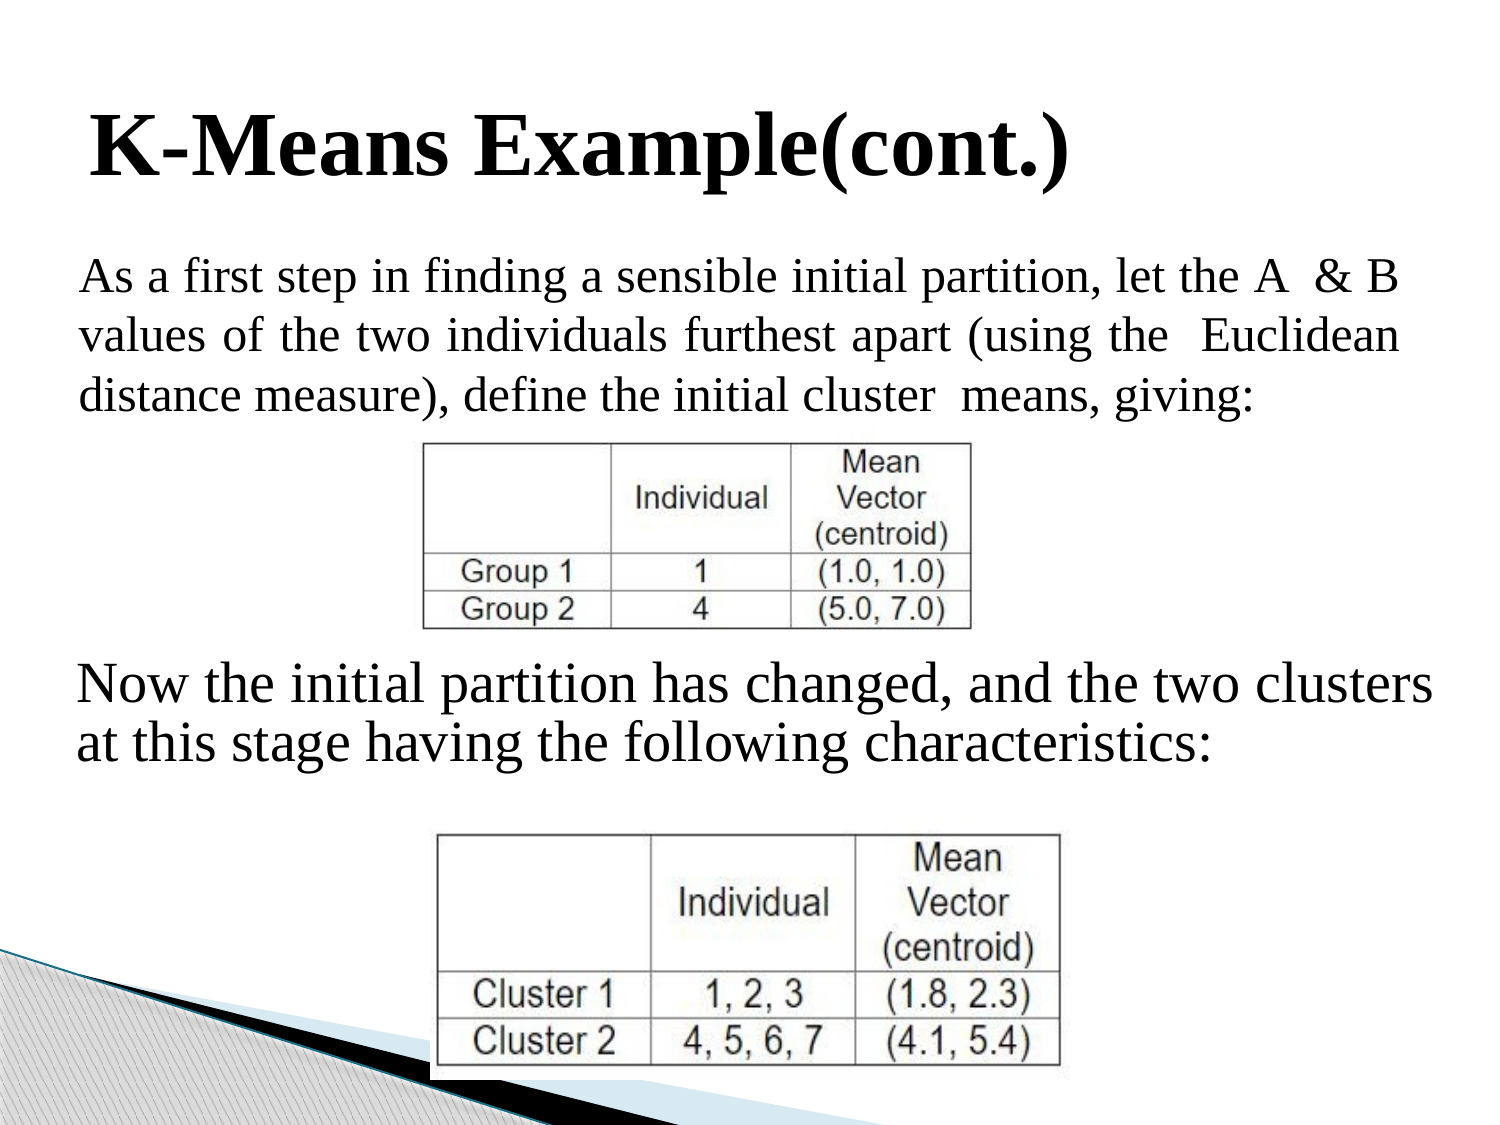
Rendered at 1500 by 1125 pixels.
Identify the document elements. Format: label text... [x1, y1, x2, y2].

title K-Means Example(cont.) [75, 45, 1425, 233]
text_box [430, 815, 1070, 1080]
text_box Now the initial partition has changed, and the two clusters at this stage having the following characteristics: [74, 649, 1450, 774]
text_box [412, 429, 975, 632]
text_box As a first step in finding a sensible initial partition, let the A & B values of the two individuals furthest apart (using the Euclidean distance measure), define the initial cluster means, giving: [76, 238, 1401, 421]
